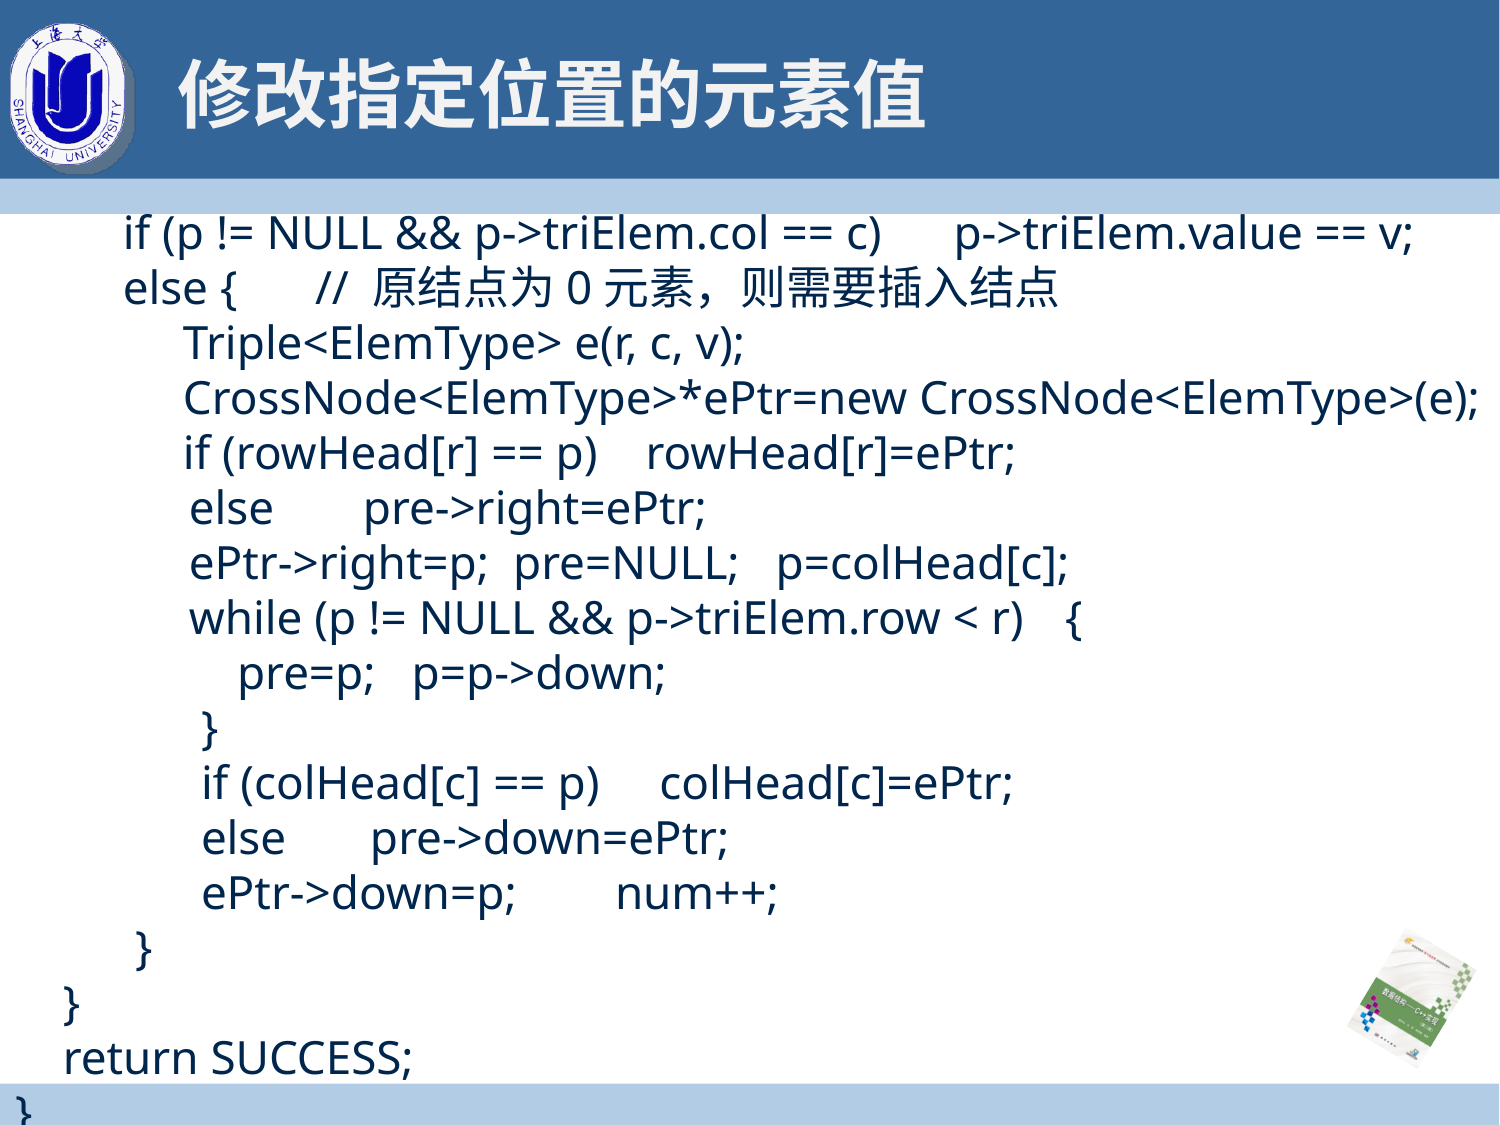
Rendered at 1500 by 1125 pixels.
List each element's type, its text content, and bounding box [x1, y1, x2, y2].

list if (p != NULL && p->triElem.col == c) p->triElem.value == v; else { // 原结点为0元素，则需要插入结点 Triple<ElemType> e(r, c, v); CrossNode<ElemType>*ePtr=new CrossNode<ElemType>(e); if (rowHead[r] == p) rowHead[r]=ePtr; else pre->right=ePtr; ePtr->right=p; pre=NULL; p=colHead[c]; while (p != NULL && p->triElem.row < r) { pre=p; p=p->down; } if (colHead[c] == p) colHead[c]=ePtr; else pre->down=ePtr; ePtr->down=p; num++; } } return SUCCESS; } [0, 196, 1500, 1125]
title 修改指定位置的元素值 [162, 23, 1436, 161]
picture [4, 17, 128, 176]
